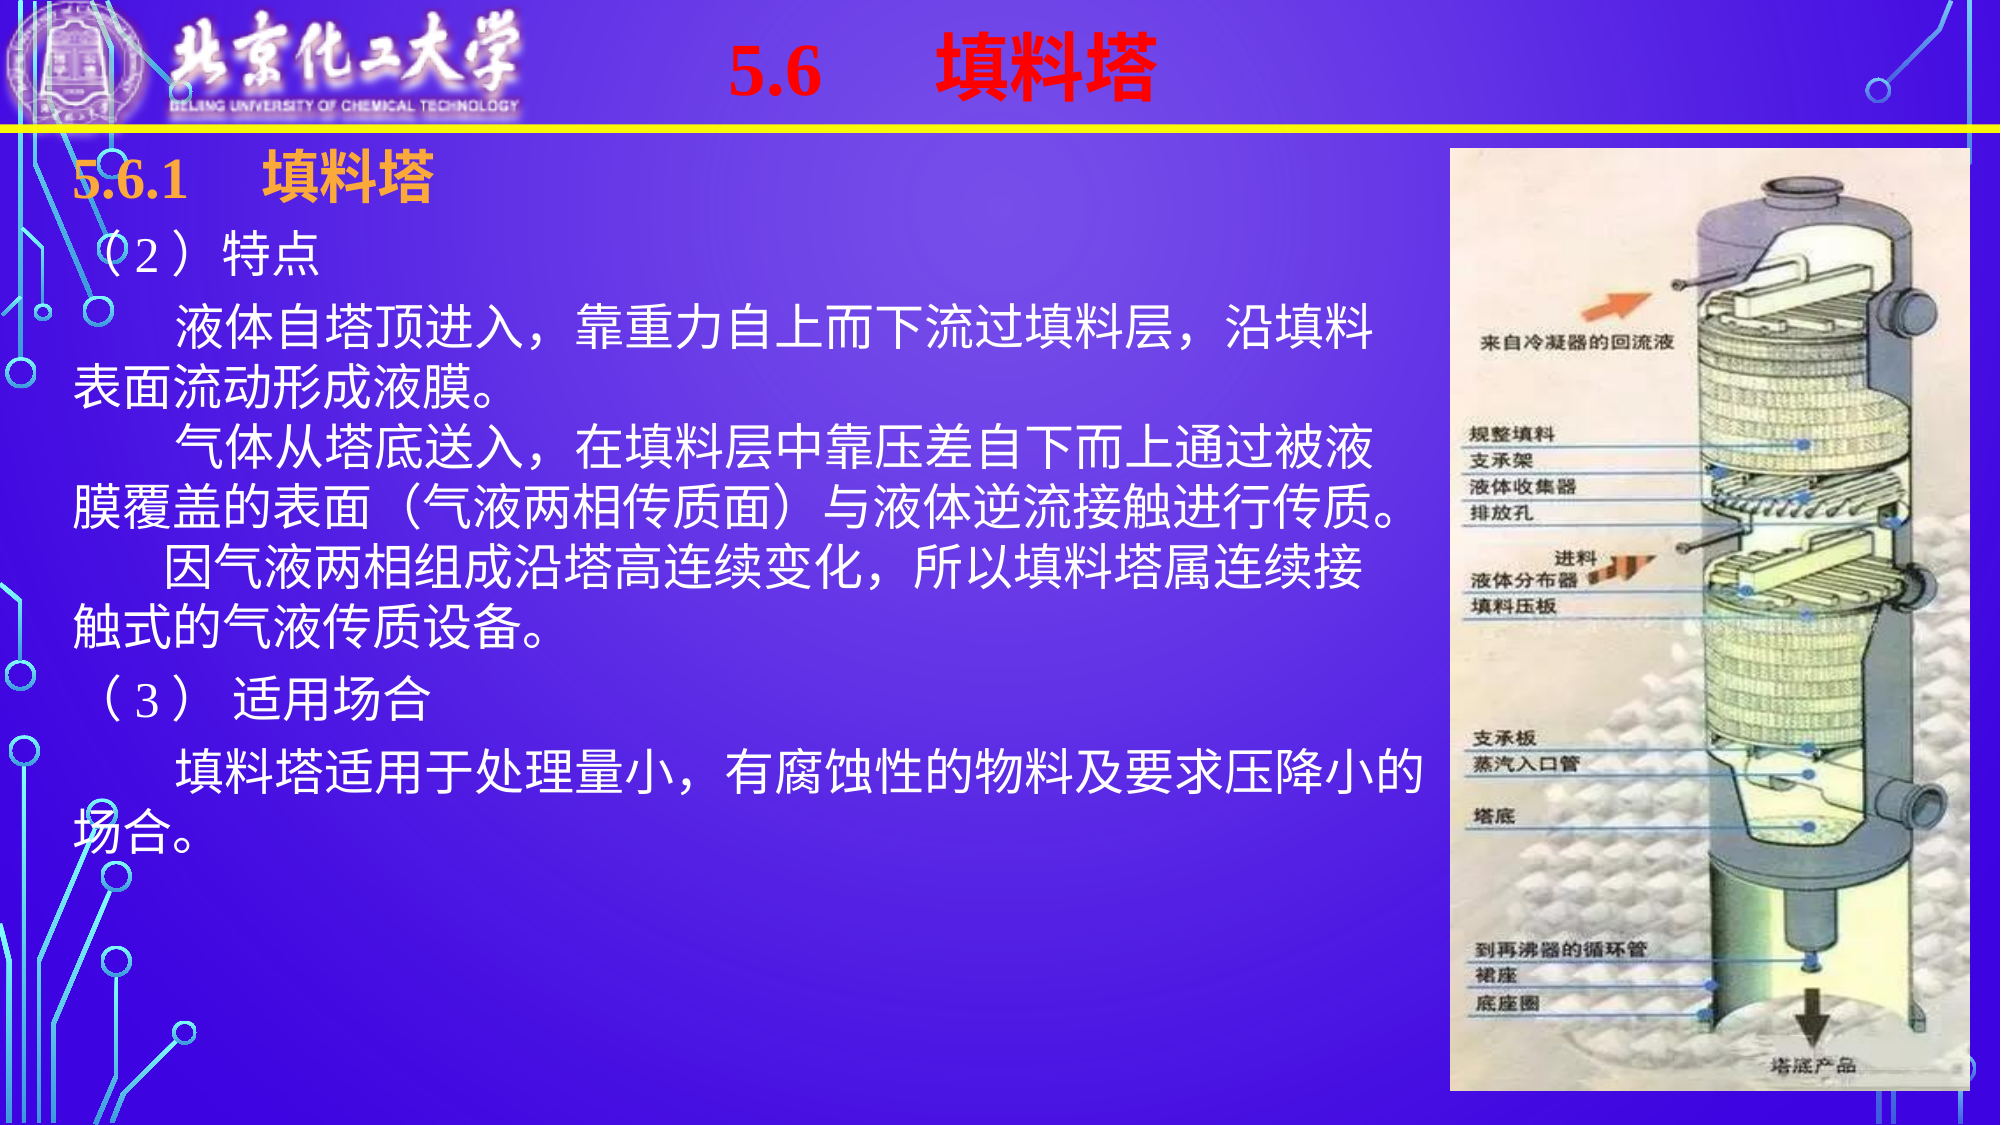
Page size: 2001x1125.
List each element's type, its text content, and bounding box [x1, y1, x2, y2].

text_box 5.6 填料塔 [714, 12, 1288, 118]
picture [5, 0, 531, 124]
picture [1449, 147, 1970, 1091]
text_box 5.6.1 填料塔 （2）特点 液体自塔顶进入，靠重力自上而下流过填料层，沿填料 表面流动形成液膜。 气体从塔底送入，在填料层中靠压差自下而上通过被液 膜覆盖的表面（气液两相传质面）与液体逆流接触进行传质。 因气液两相组成沿塔高连续变化，所以填料塔属连续接 触式的气液传质设备。 （3） 适用场合 填料塔适用于处理量小，有腐蚀性的物料及要求压降小的 场合。 [57, 132, 1948, 928]
